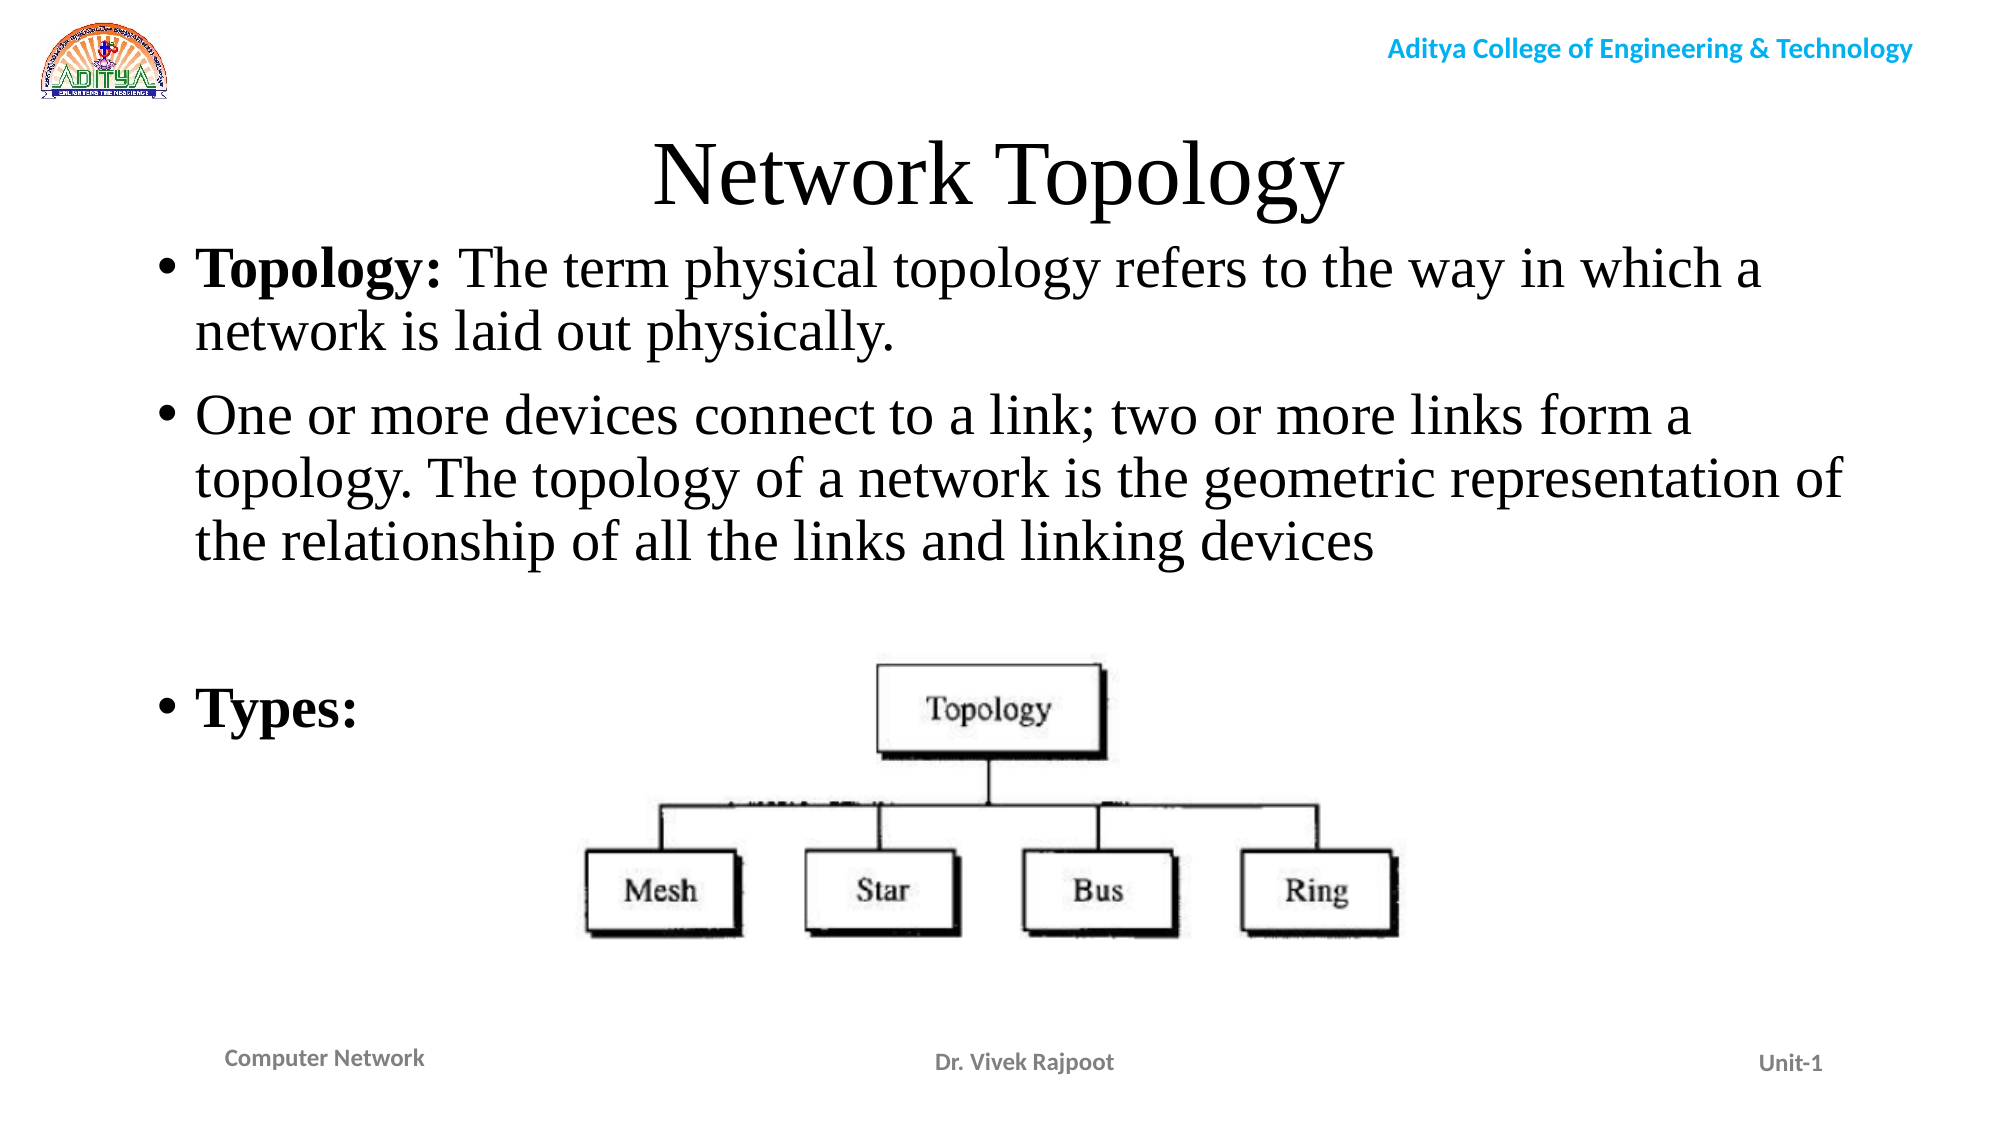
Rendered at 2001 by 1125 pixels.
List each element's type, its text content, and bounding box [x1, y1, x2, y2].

text_box Dr. Vivek Rajpoot [800, 1030, 1250, 1091]
text_box Unit-1 [1744, 1031, 1861, 1092]
text_box Network Topology [132, 105, 1866, 231]
picture [39, 22, 168, 99]
picture [125, 999, 461, 1113]
picture [556, 627, 1454, 966]
text_box Topology: The term physical topology refers to the way in which a network is laid out physically. One or more devices connect to a link; two or more links form a topology. The topology of a network is the geometric representation of the relationship of all the links and linking devices Types: [142, 230, 1868, 1031]
